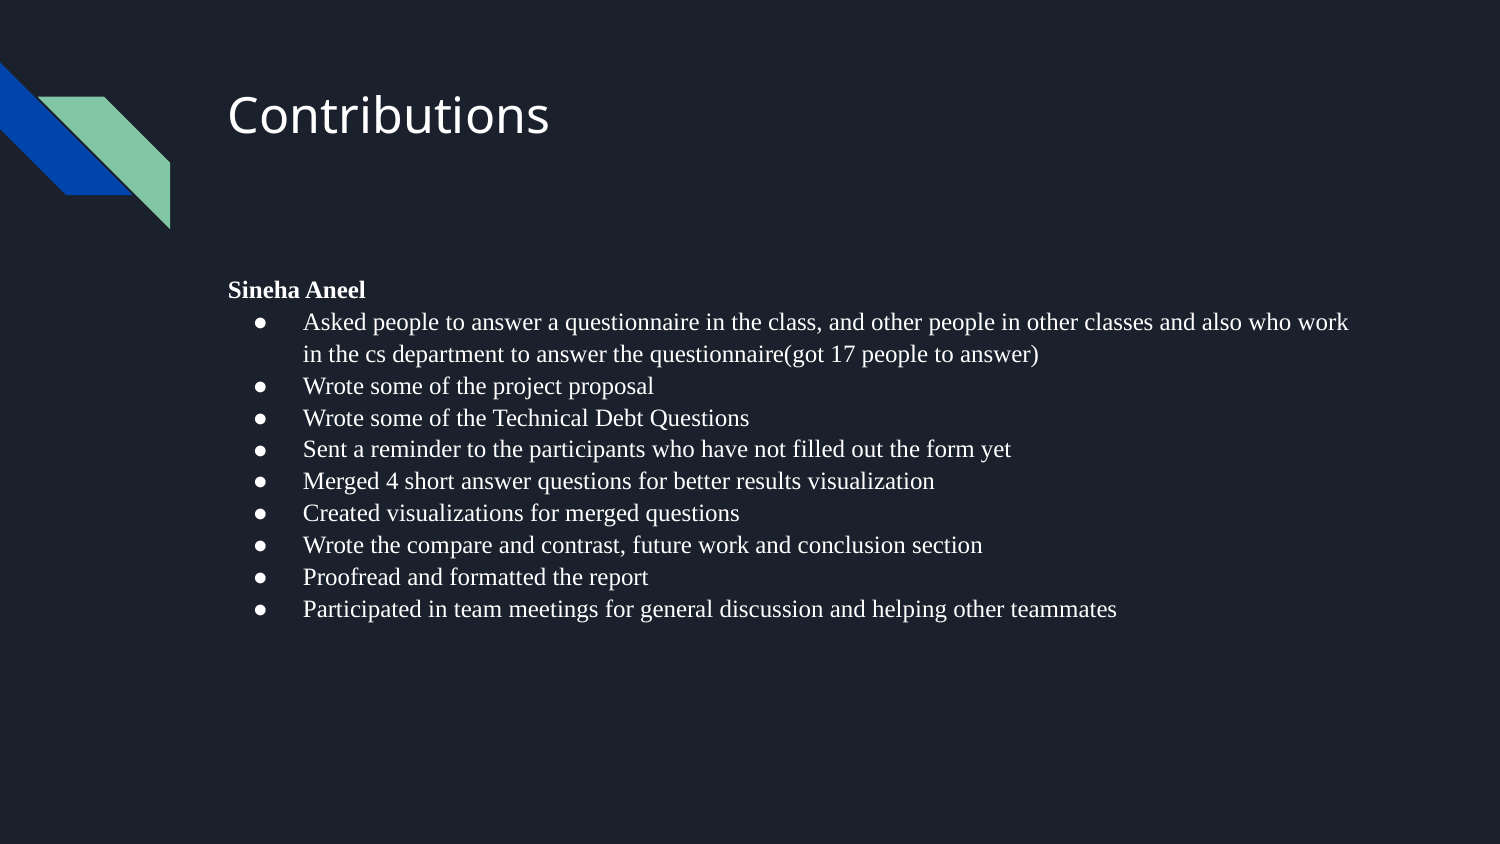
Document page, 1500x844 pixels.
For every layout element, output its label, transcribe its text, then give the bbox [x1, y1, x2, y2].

title Contributions [212, 64, 1368, 215]
list Sineha Aneel Asked people to answer a questionnaire in the class, and other people in other classes and also who work in the cs department to answer the questionnaire(got 17 people to answer) Wrote some of the project proposal Wrote some of the Technical Debt Questions Sent a reminder to the participants who have not filled out the form yet Merged 4 short answer questions for better results visualization Created visualizations for merged questions Wrote the compare and contrast, future work and conclusion section Proofread and formatted the report Participated in team meetings for general discussion and helping other teammates [212, 257, 1368, 735]
